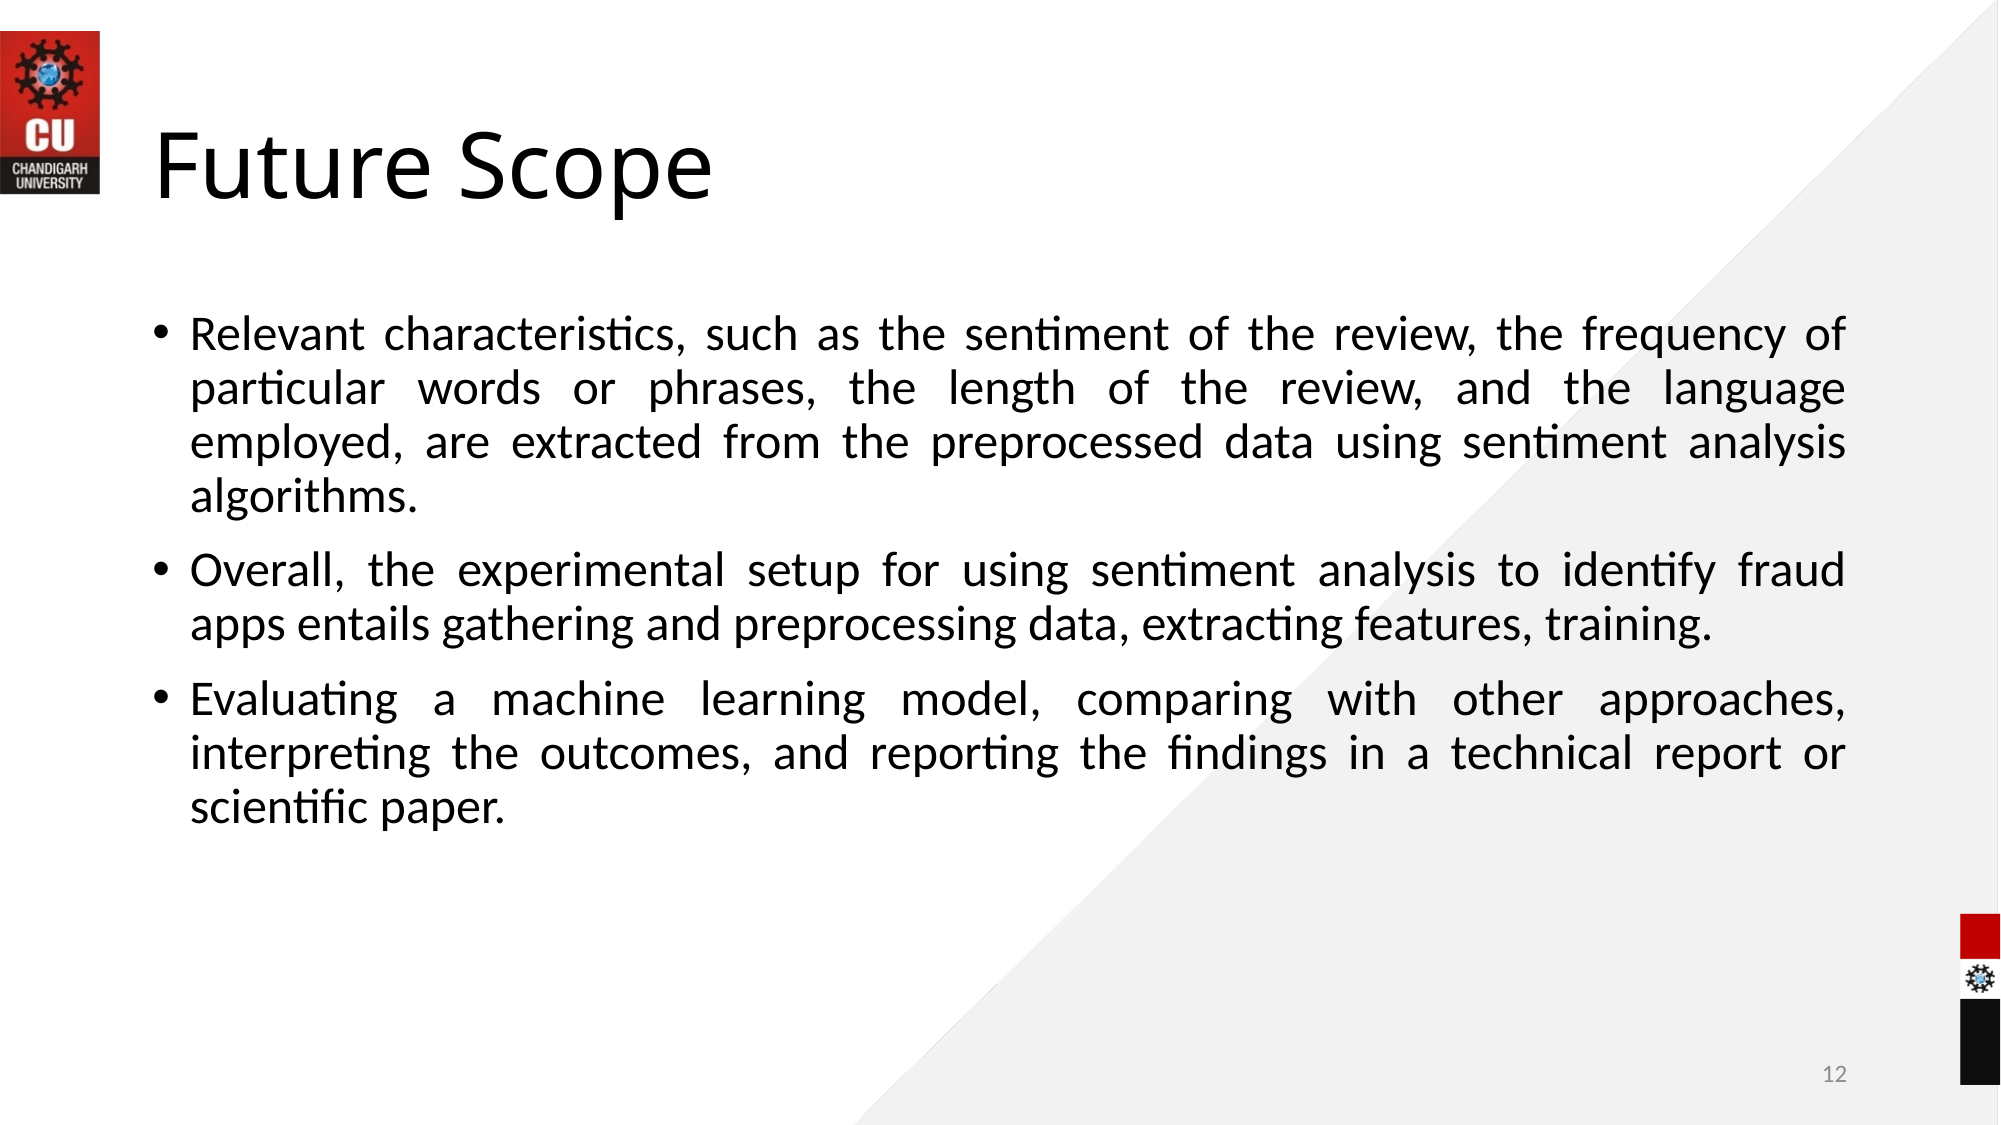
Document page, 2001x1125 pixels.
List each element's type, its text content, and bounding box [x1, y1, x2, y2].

slide_number 12 [1412, 1042, 1863, 1103]
list Relevant characteristics, such as the sentiment of the review, the frequency of particular words or phrases, the length of the review, and the language employed, are extracted from the preprocessed data using sentiment analysis algorithms. Overall, the experimental setup for using sentiment analysis to identify fraud apps entails gathering and preprocessing data, extracting features, training. Evaluating a machine learning model, comparing with other approaches, interpreting the outcomes, and reporting the findings in a technical report or scientific paper. [137, 299, 1863, 1014]
title Future Scope [137, 59, 1863, 278]
picture [0, 0, 2001, 1125]
